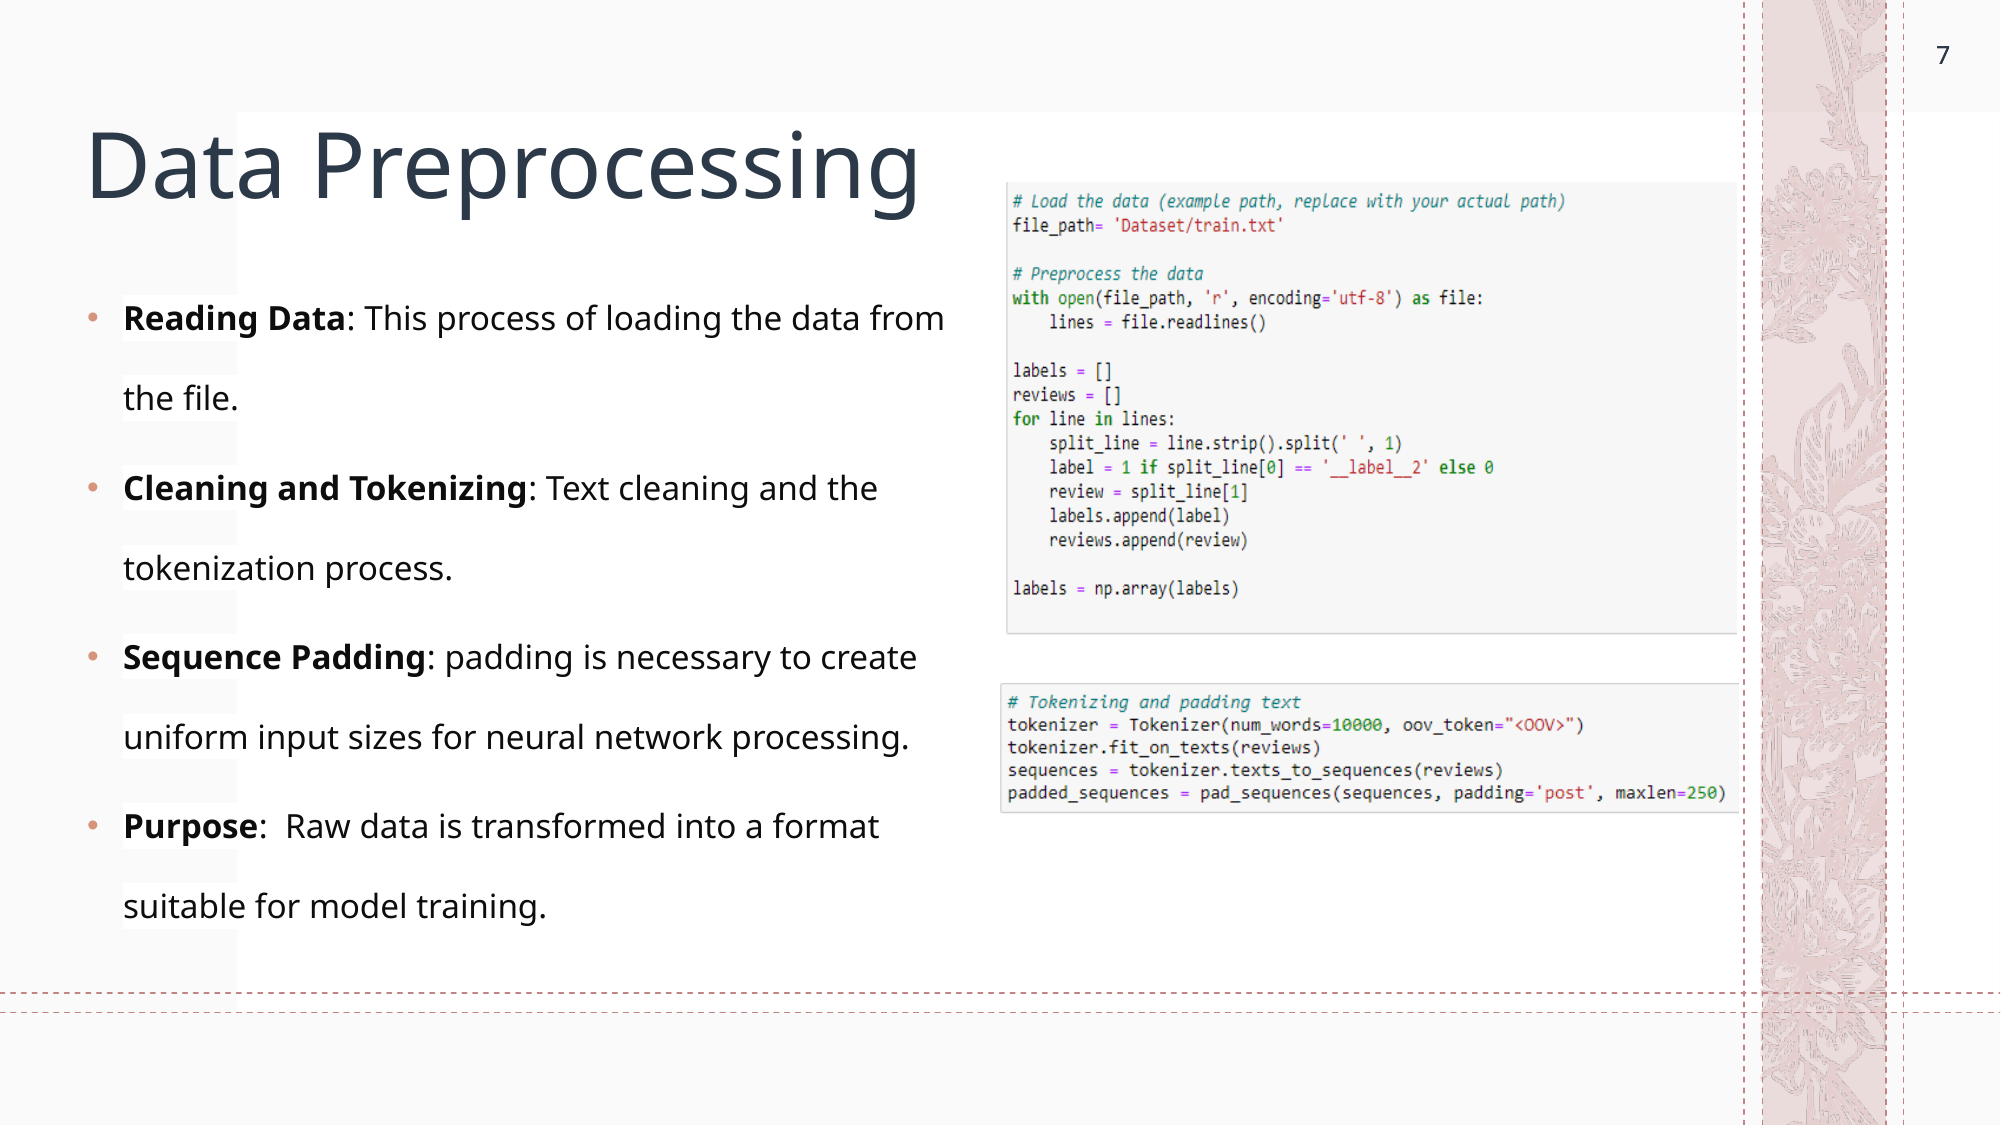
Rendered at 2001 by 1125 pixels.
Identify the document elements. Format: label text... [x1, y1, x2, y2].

picture [1004, 182, 1737, 636]
title Data Preprocessing [69, 59, 1666, 249]
text_box 7 [1886, 0, 2000, 113]
picture [1760, 0, 1886, 1125]
picture [999, 683, 1739, 816]
list Reading Data: This process of loading the data from the file. Cleaning and Tokenizing: Text cleaning and the tokenization process. Sequence Padding: padding is necessary to create uniform input sizes for neural network processing. Purpose: Raw data is transformed into a format suitable for model training. [0, 249, 1021, 938]
